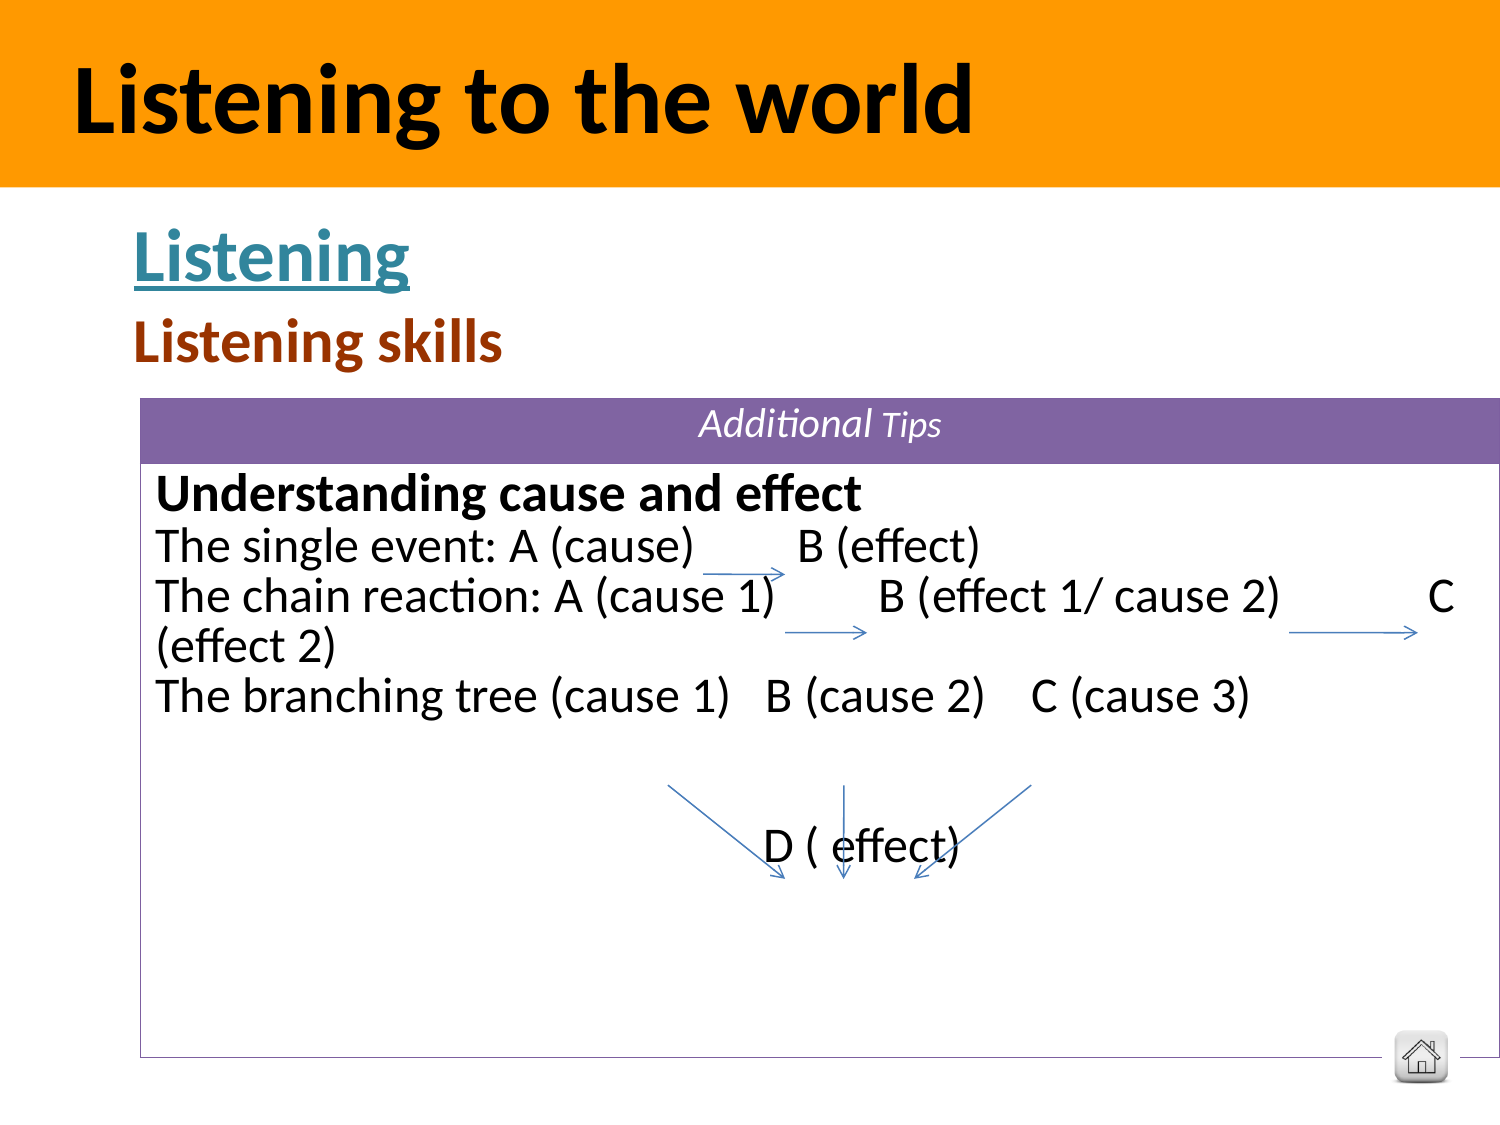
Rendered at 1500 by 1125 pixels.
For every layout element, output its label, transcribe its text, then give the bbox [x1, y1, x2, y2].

picture [1382, 1019, 1460, 1097]
table_header Additional Tips [141, 399, 1499, 463]
text_box Listening skills [118, 292, 764, 383]
text_box Listening [119, 199, 426, 292]
text_box Listening to the world [0, 0, 1500, 190]
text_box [667, 784, 786, 880]
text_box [913, 784, 1032, 880]
table_cell Understanding cause and effect The single event: A (cause) B (effect) The chain reaction: A (cause 1) B (effect 1/ cause 2) C (effect 2) The branching tree (cause 1) B (cause 2) C (cause 3) D ( effect) [141, 464, 1499, 1057]
